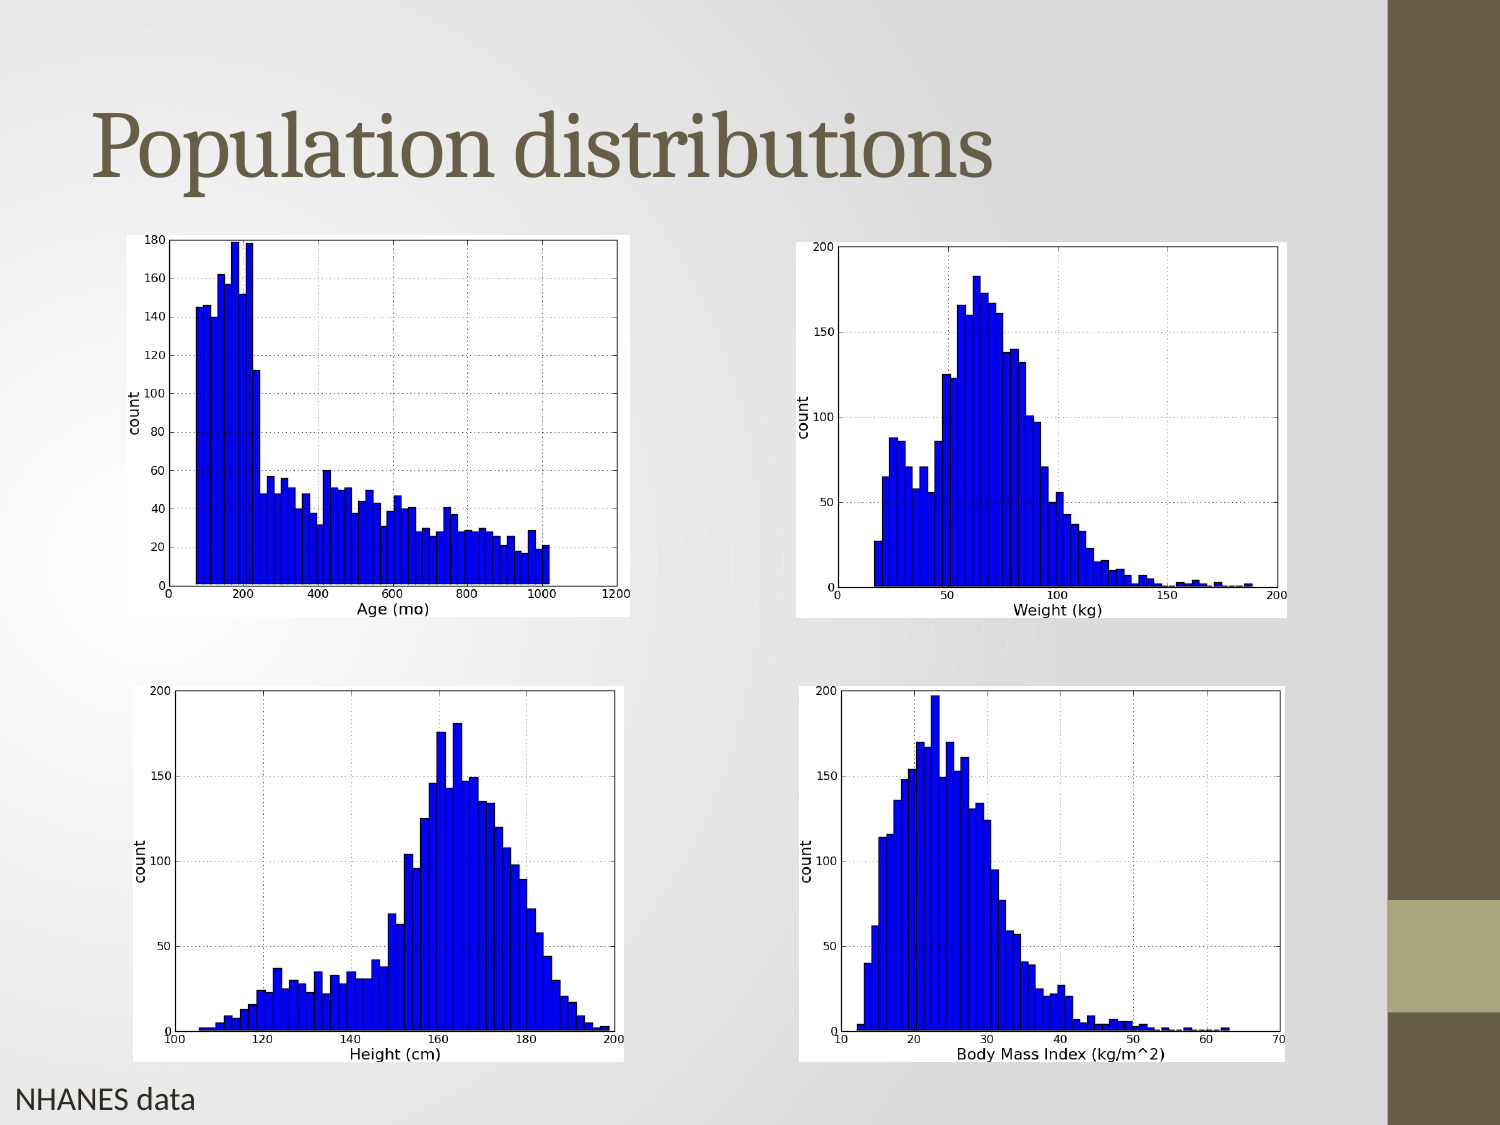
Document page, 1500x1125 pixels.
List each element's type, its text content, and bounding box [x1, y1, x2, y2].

title Population distributions [75, 45, 1325, 233]
picture [796, 242, 1287, 619]
picture [133, 686, 624, 1063]
picture [127, 234, 631, 618]
picture [798, 686, 1285, 1063]
text_box NHANES data [0, 1069, 409, 1125]
